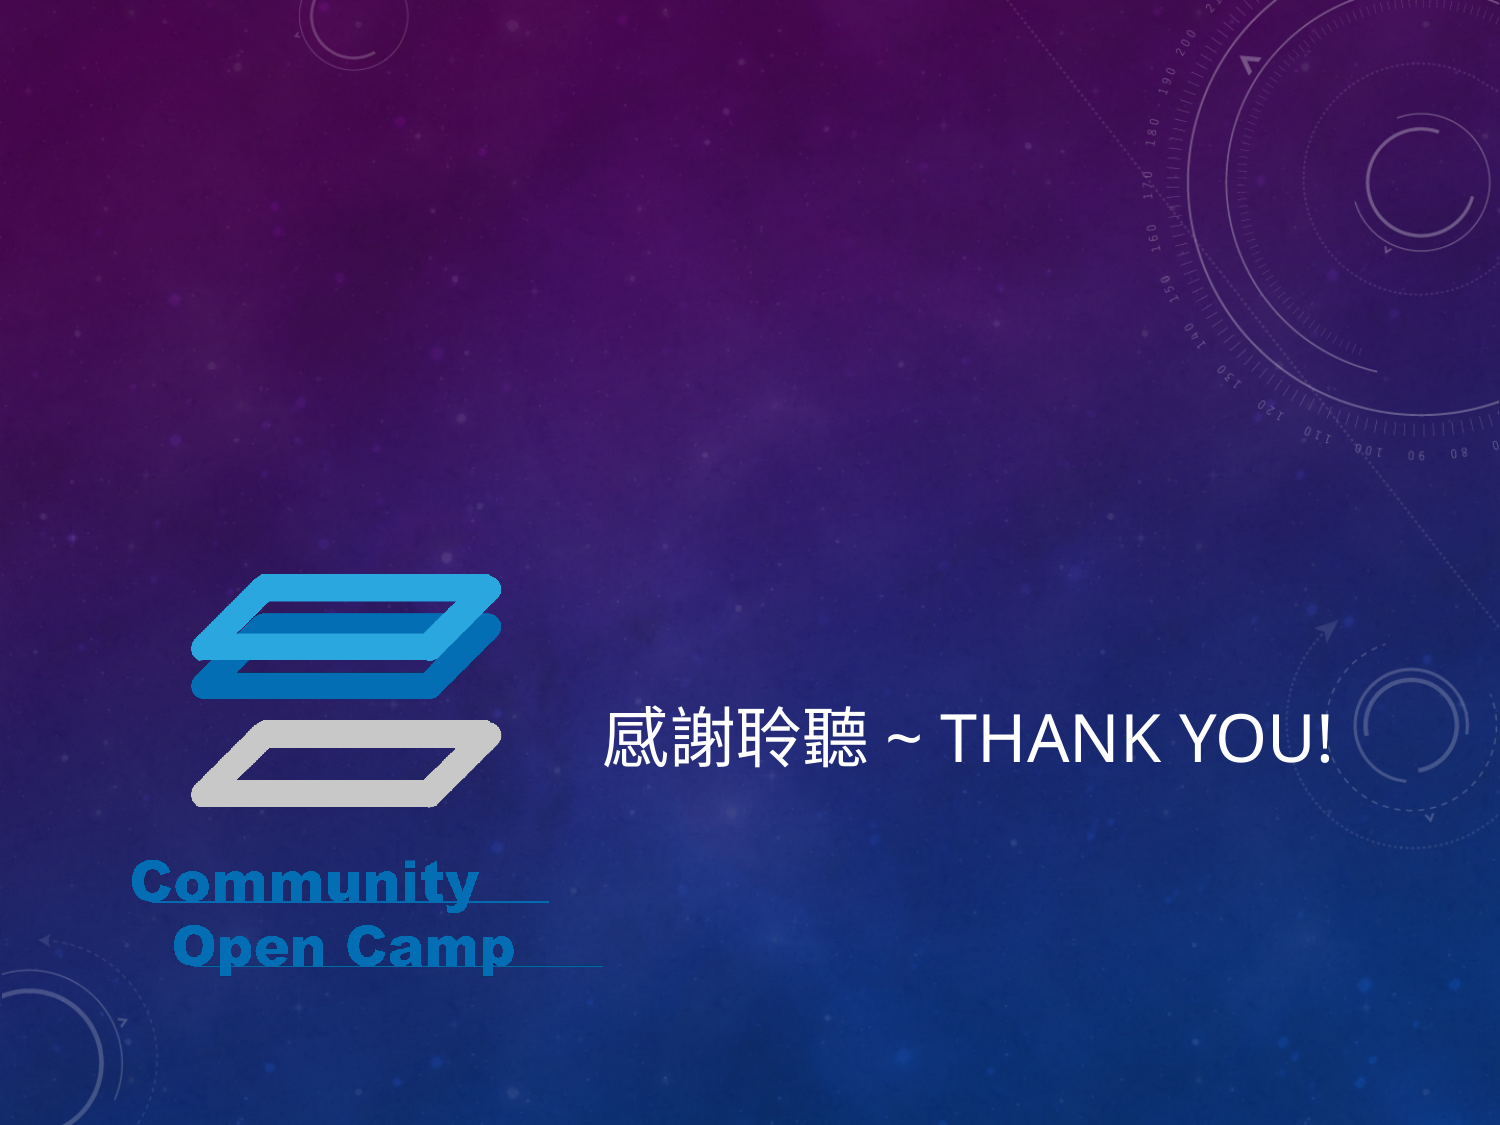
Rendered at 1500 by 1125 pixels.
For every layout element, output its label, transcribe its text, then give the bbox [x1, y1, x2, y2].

picture [0, 0, 1500, 1125]
title 感謝聆聽~ THANK YOU! [638, 542, 1350, 784]
